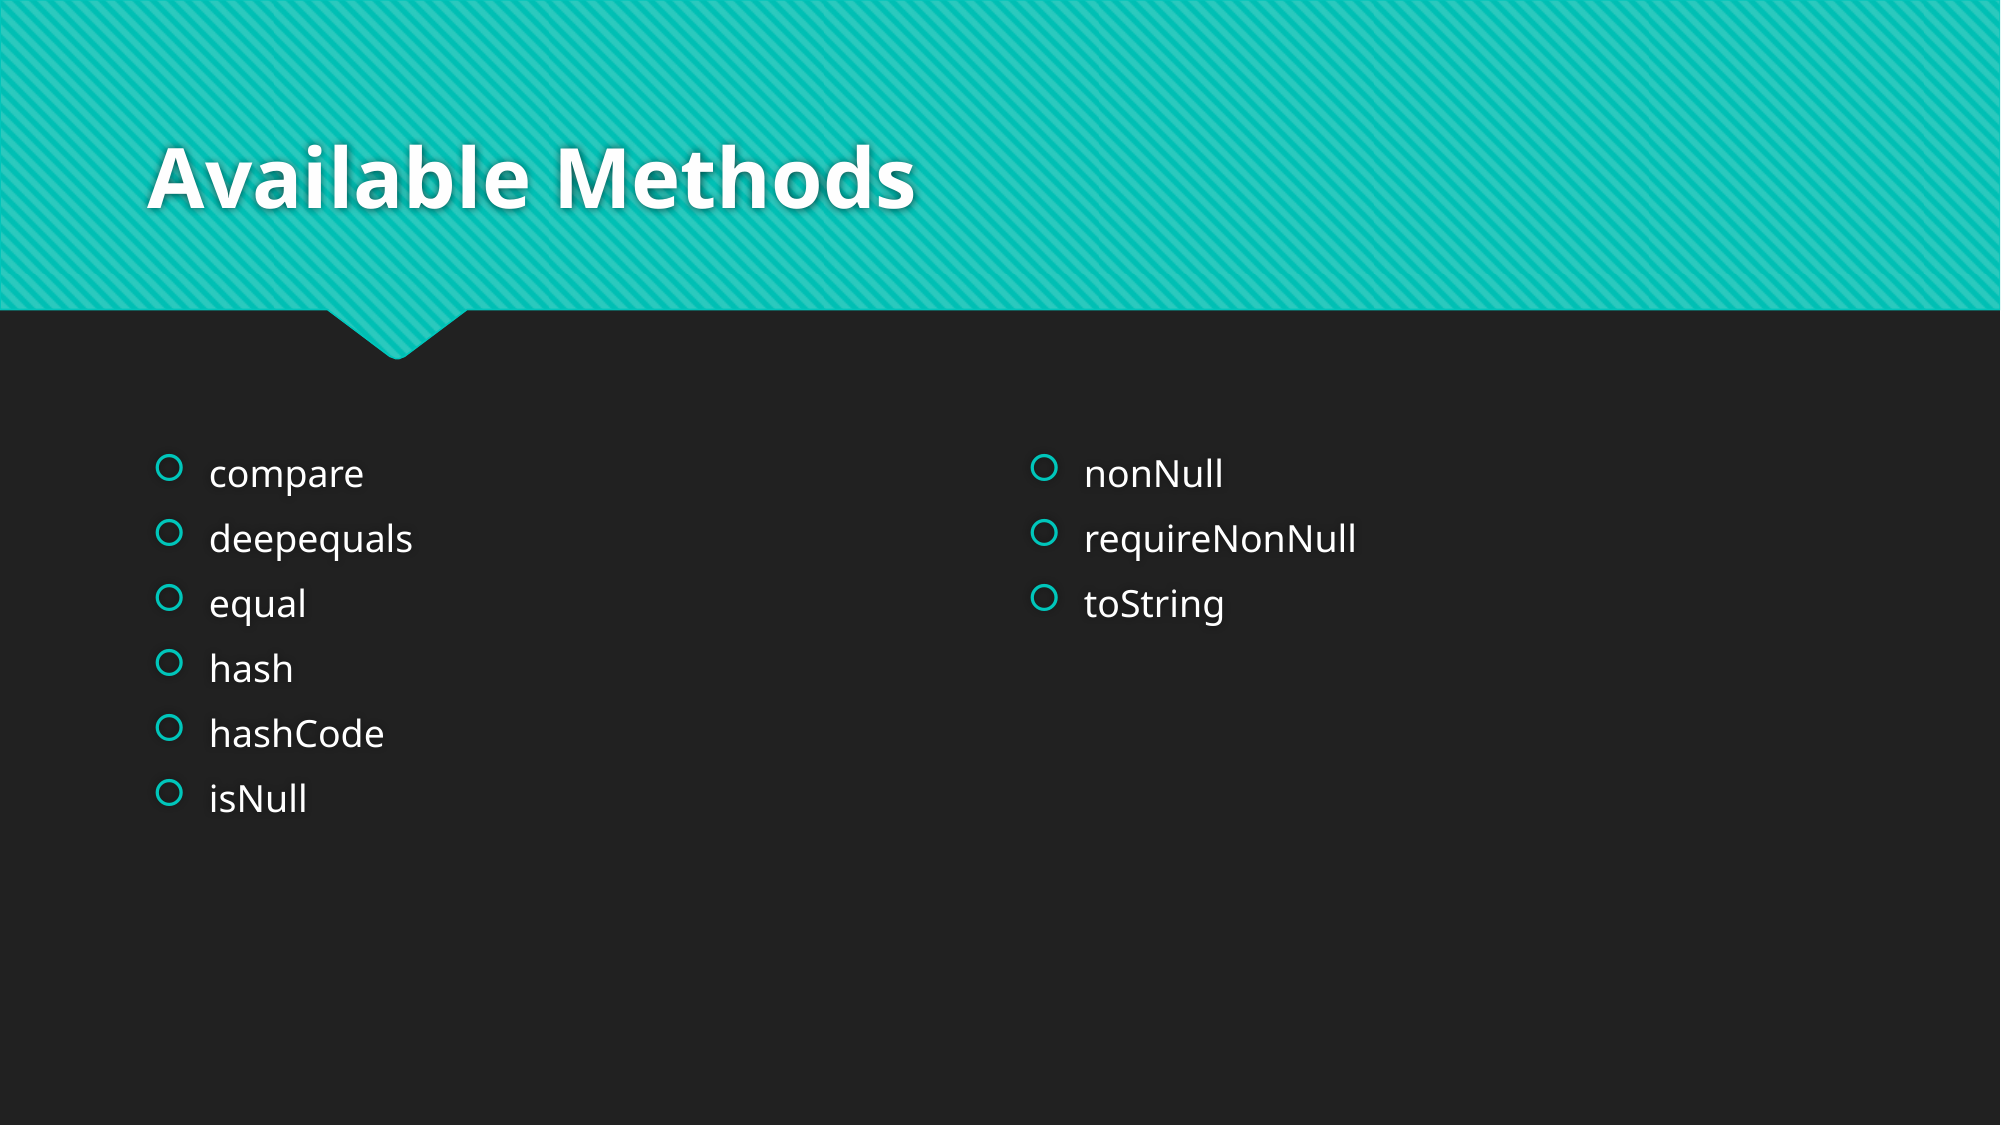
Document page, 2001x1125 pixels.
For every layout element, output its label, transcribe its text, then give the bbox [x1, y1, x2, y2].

list nonNull requireNonNull toString [1012, 377, 1863, 1016]
list compare deepequals equal hash hashCode isNull [137, 377, 984, 1016]
title Available Methods [132, 73, 1868, 233]
